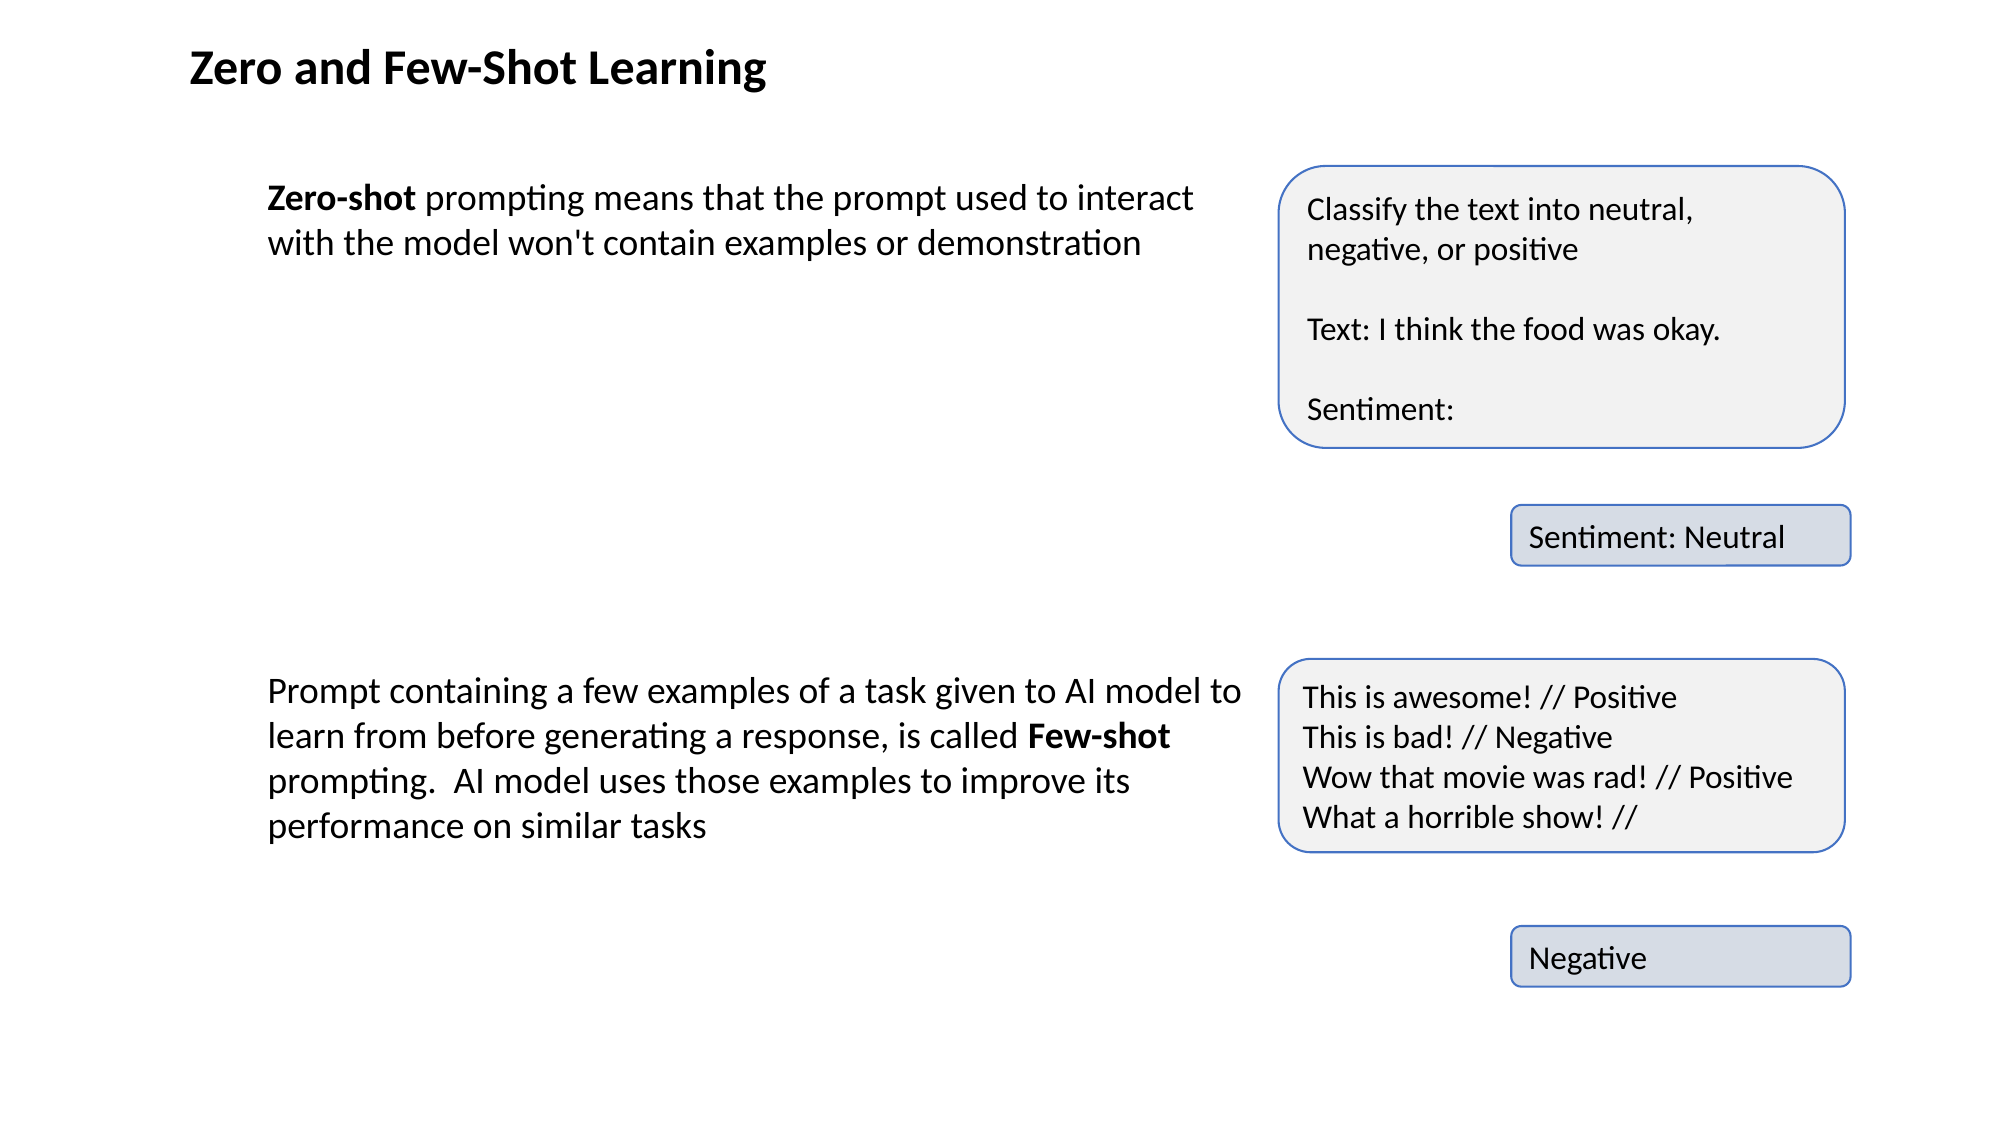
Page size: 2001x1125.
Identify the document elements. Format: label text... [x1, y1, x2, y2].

text_box Prompt containing a few examples of a task given to AI model to learn from before generating a response, is called Few-shot prompting. AI model uses those examples to improve its performance on similar tasks [252, 658, 1278, 854]
text_box Zero-shot prompting means that the prompt used to interact with the model won't contain examples or demonstration [252, 165, 1278, 271]
text_box This is awesome! // Positive This is bad! // Negative Wow that movie was rad! // Positive What a horrible show! // [1278, 657, 1846, 854]
text_box Sentiment: Neutral [1510, 503, 1852, 567]
text_box Zero and Few-Shot Learning [175, 26, 796, 102]
text_box Classify the text into neutral, negative, or positive Text: I think the food was okay. Sentiment: [1277, 164, 1846, 449]
text_box Negative [1510, 924, 1852, 988]
